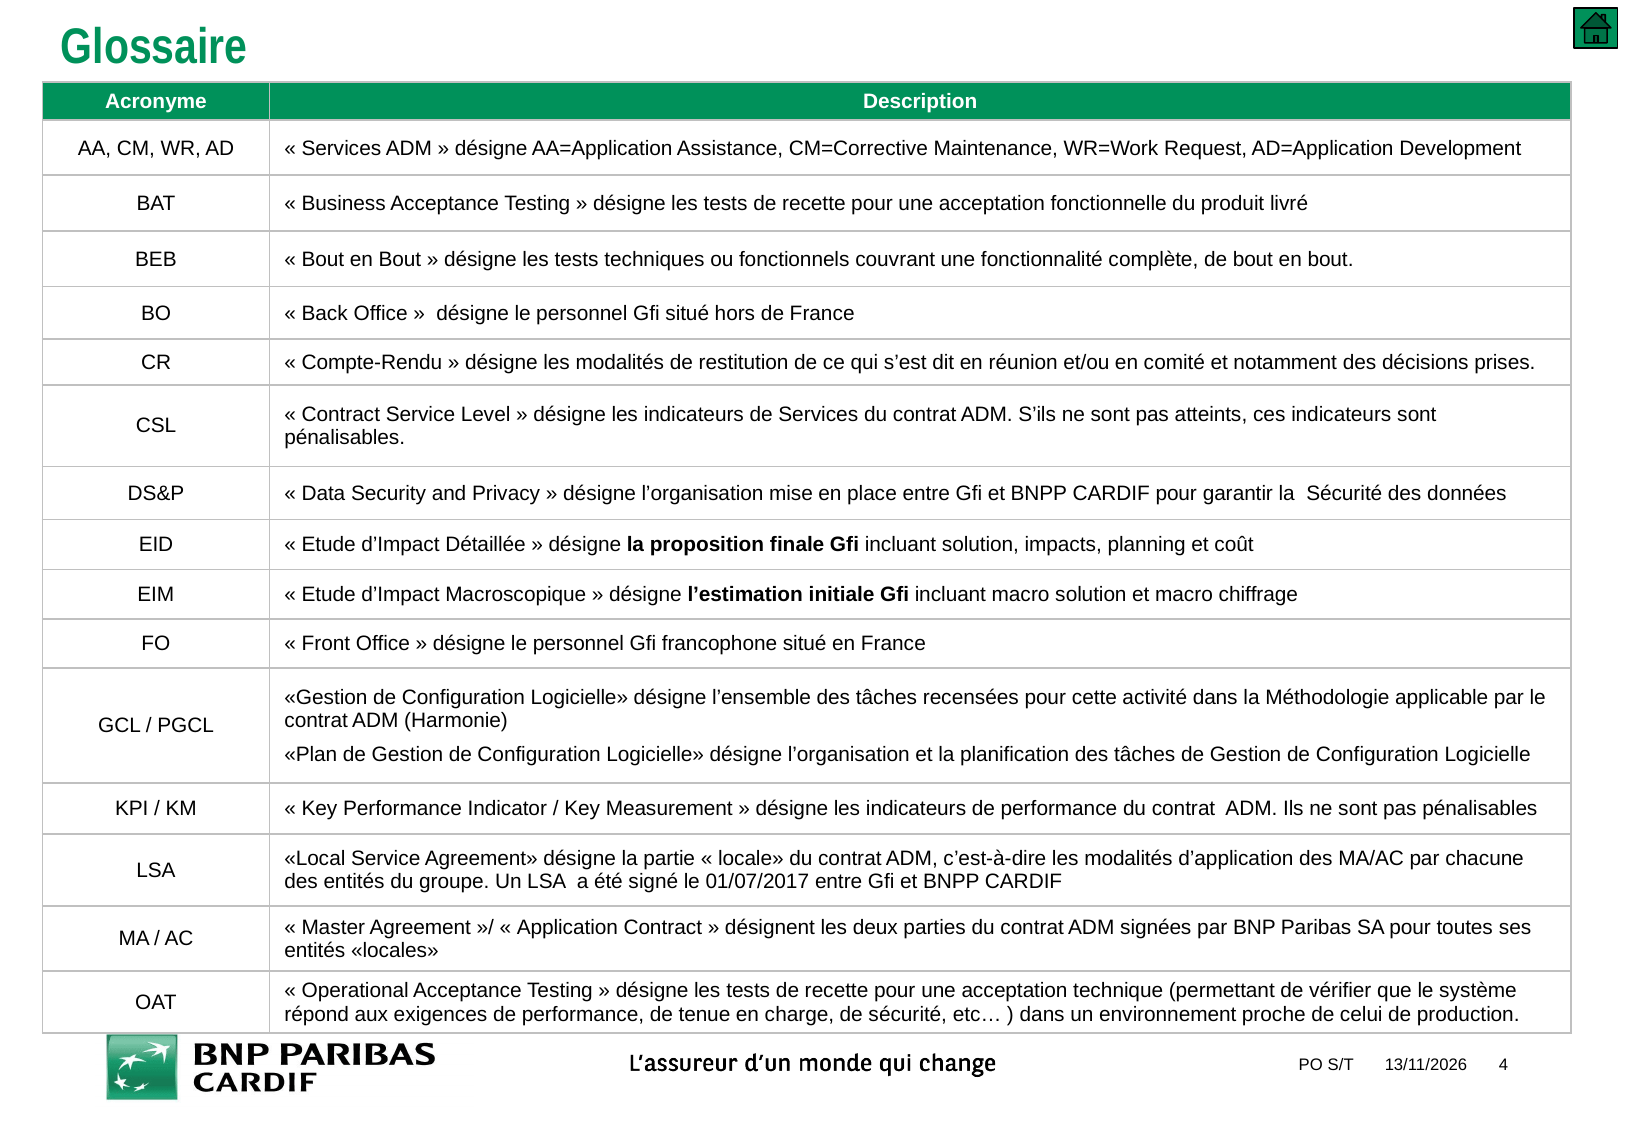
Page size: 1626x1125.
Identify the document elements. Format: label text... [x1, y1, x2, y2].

table_cell LSA [43, 835, 269, 905]
table_cell « Front Office » désigne le personnel Gfi francophone situé en France [270, 620, 1570, 667]
table_cell AA, CM, WR, AD [43, 121, 269, 174]
table_cell CSL [43, 386, 269, 466]
table_cell OAT [43, 972, 269, 1032]
table_header Description [270, 83, 1570, 119]
table_cell « Operational Acceptance Testing » désigne les tests de recette pour une acceptation technique (permettant de vérifier que le système répond aux exigences de performance, de tenue en charge, de sécurité, etc… ) dans un environnement proche de celui de production. [270, 972, 1570, 1032]
table_cell «Local Service Agreement» désigne la partie « locale» du contrat ADM, c’est-à-dire les modalités d’application des MA/AC par chacune des entités du groupe. Un LSA a été signé le 01/07/2017 entre Gfi et BNPP CARDIF [270, 835, 1570, 905]
table_cell BEB [43, 232, 269, 286]
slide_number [1362, 1048, 1490, 1079]
table_cell « Back Office » désigne le personnel Gfi situé hors de France [270, 287, 1570, 338]
table_cell BAT [43, 176, 269, 230]
picture [606, 1034, 1019, 1099]
table_cell GCL / PGCL [43, 669, 269, 782]
table_cell DS&P [43, 467, 269, 519]
table_cell « Compte-Rendu » désigne les modalités de restitution de ce qui s’est dit en réunion et/ou en comité et notamment des décisions prises. [270, 340, 1570, 384]
table_header Acronyme [43, 83, 269, 119]
title Glossaire [60, 0, 1565, 81]
table_cell BO [43, 287, 269, 338]
table_cell « Etude d’Impact Détaillée » désigne la proposition finale Gfi incluant solution, impacts, planning et coût [270, 520, 1570, 569]
table_cell « Business Acceptance Testing » désigne les tests de recette pour une acceptation fonctionnelle du produit livré [270, 176, 1570, 230]
table_cell EIM [43, 570, 269, 618]
table_cell « Data Security and Privacy » désigne l’organisation mise en place entre Gfi et BNPP CARDIF pour garantir la Sécurité des données [270, 467, 1570, 519]
table_cell « Services ADM » désigne AA=Application Assistance, CM=Corrective Maintenance, WR=Work Request, AD=Application Development [270, 121, 1570, 174]
table_cell « Master Agreement »/ « Application Contract » désignent les deux parties du contrat ADM signées par BNP Paribas SA pour toutes ses entités «locales» [270, 907, 1570, 970]
footer PO S/T [995, 1048, 1355, 1079]
table_cell EID [43, 520, 269, 569]
table_cell « Contract Service Level » désigne les indicateurs de Services du contrat ADM. S’ils ne sont pas atteints, ces indicateurs sont pénalisables. [270, 386, 1570, 466]
slide_number 4 [1490, 1048, 1520, 1079]
table_cell CR [43, 340, 269, 384]
table_cell MA / AC [43, 907, 269, 970]
table_cell « Etude d’Impact Macroscopique » désigne l’estimation initiale Gfi incluant macro solution et macro chiffrage [270, 570, 1570, 618]
table_cell «Gestion de Configuration Logicielle» désigne l’ensemble des tâches recensées pour cette activité dans la Méthodologie applicable par le contrat ADM (Harmonie) «Plan de Gestion de Configuration Logicielle» désigne l’organisation et la planification des tâches de Gestion de Configuration Logicielle [270, 669, 1570, 782]
table_cell « Key Performance Indicator / Key Measurement » désigne les indicateurs de performance du contrat ADM. Ils ne sont pas pénalisables [270, 784, 1570, 833]
picture [95, 1034, 474, 1107]
table_cell FO [43, 620, 269, 667]
table_cell « Bout en Bout » désigne les tests techniques ou fonctionnels couvrant une fonctionnalité complète, de bout en bout. [270, 232, 1570, 286]
table_cell KPI / KM [43, 784, 269, 833]
